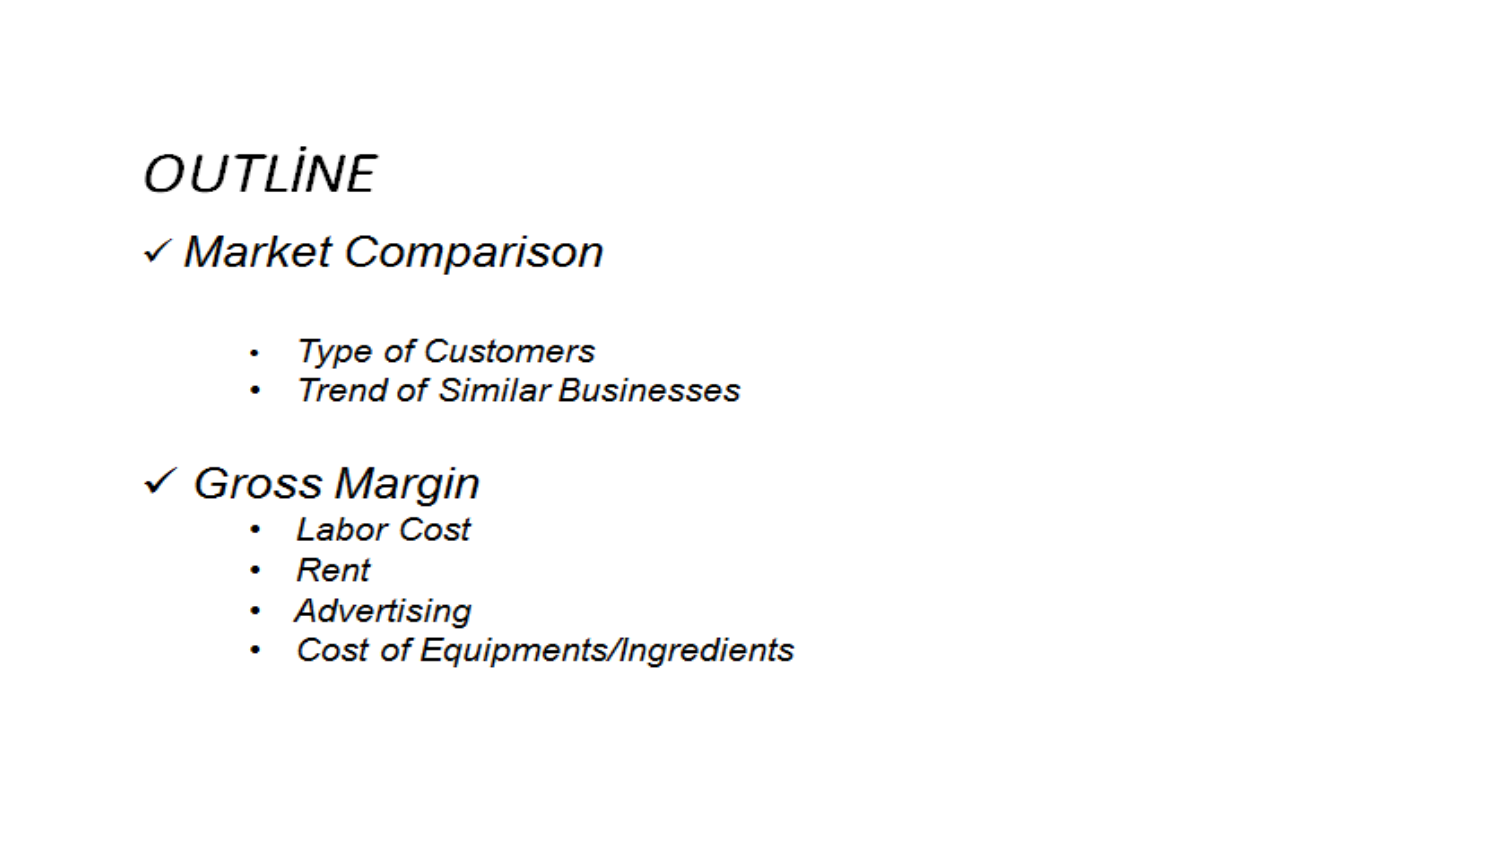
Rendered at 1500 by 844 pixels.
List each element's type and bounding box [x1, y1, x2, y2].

picture [32, 70, 1468, 774]
